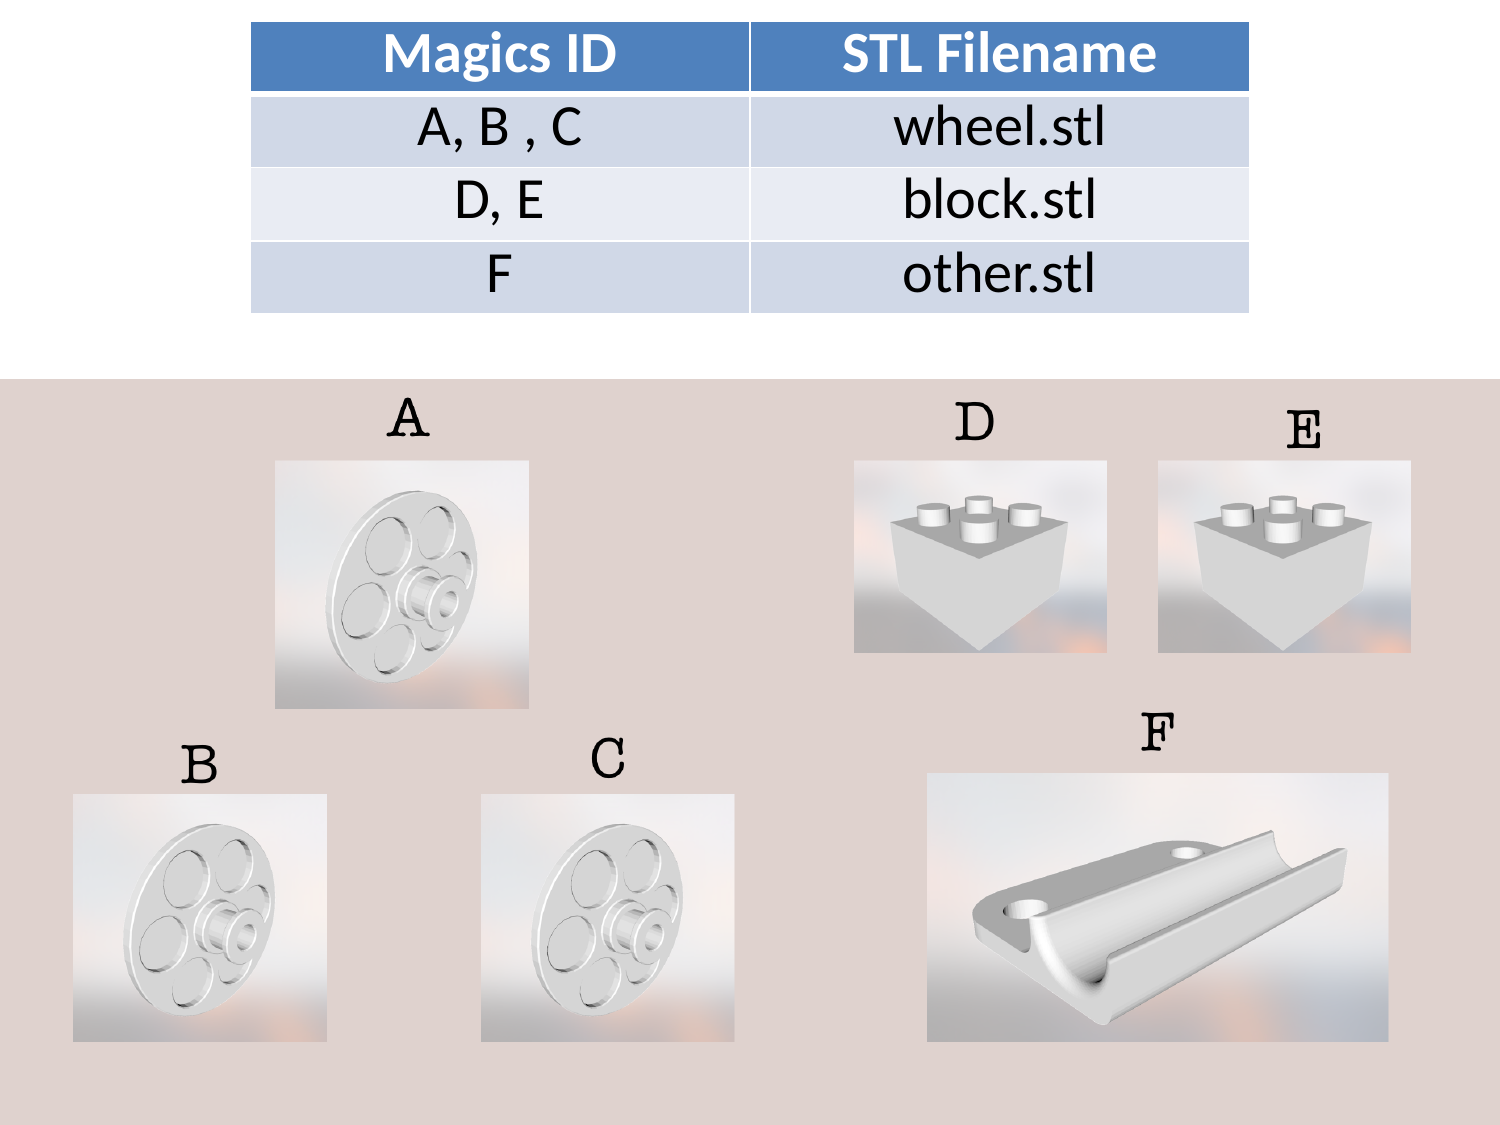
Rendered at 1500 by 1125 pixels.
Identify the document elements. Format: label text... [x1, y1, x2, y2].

table_header STL Filename [751, 22, 1249, 91]
picture [0, 379, 1500, 1125]
table_header Magics ID [251, 22, 749, 91]
table_cell other.stl [751, 242, 1249, 313]
table_cell F [251, 242, 749, 313]
table_cell A, B , C [251, 97, 749, 167]
table_cell block.stl [751, 168, 1249, 240]
table_cell wheel.stl [751, 97, 1249, 167]
table_cell D, E [251, 168, 749, 240]
